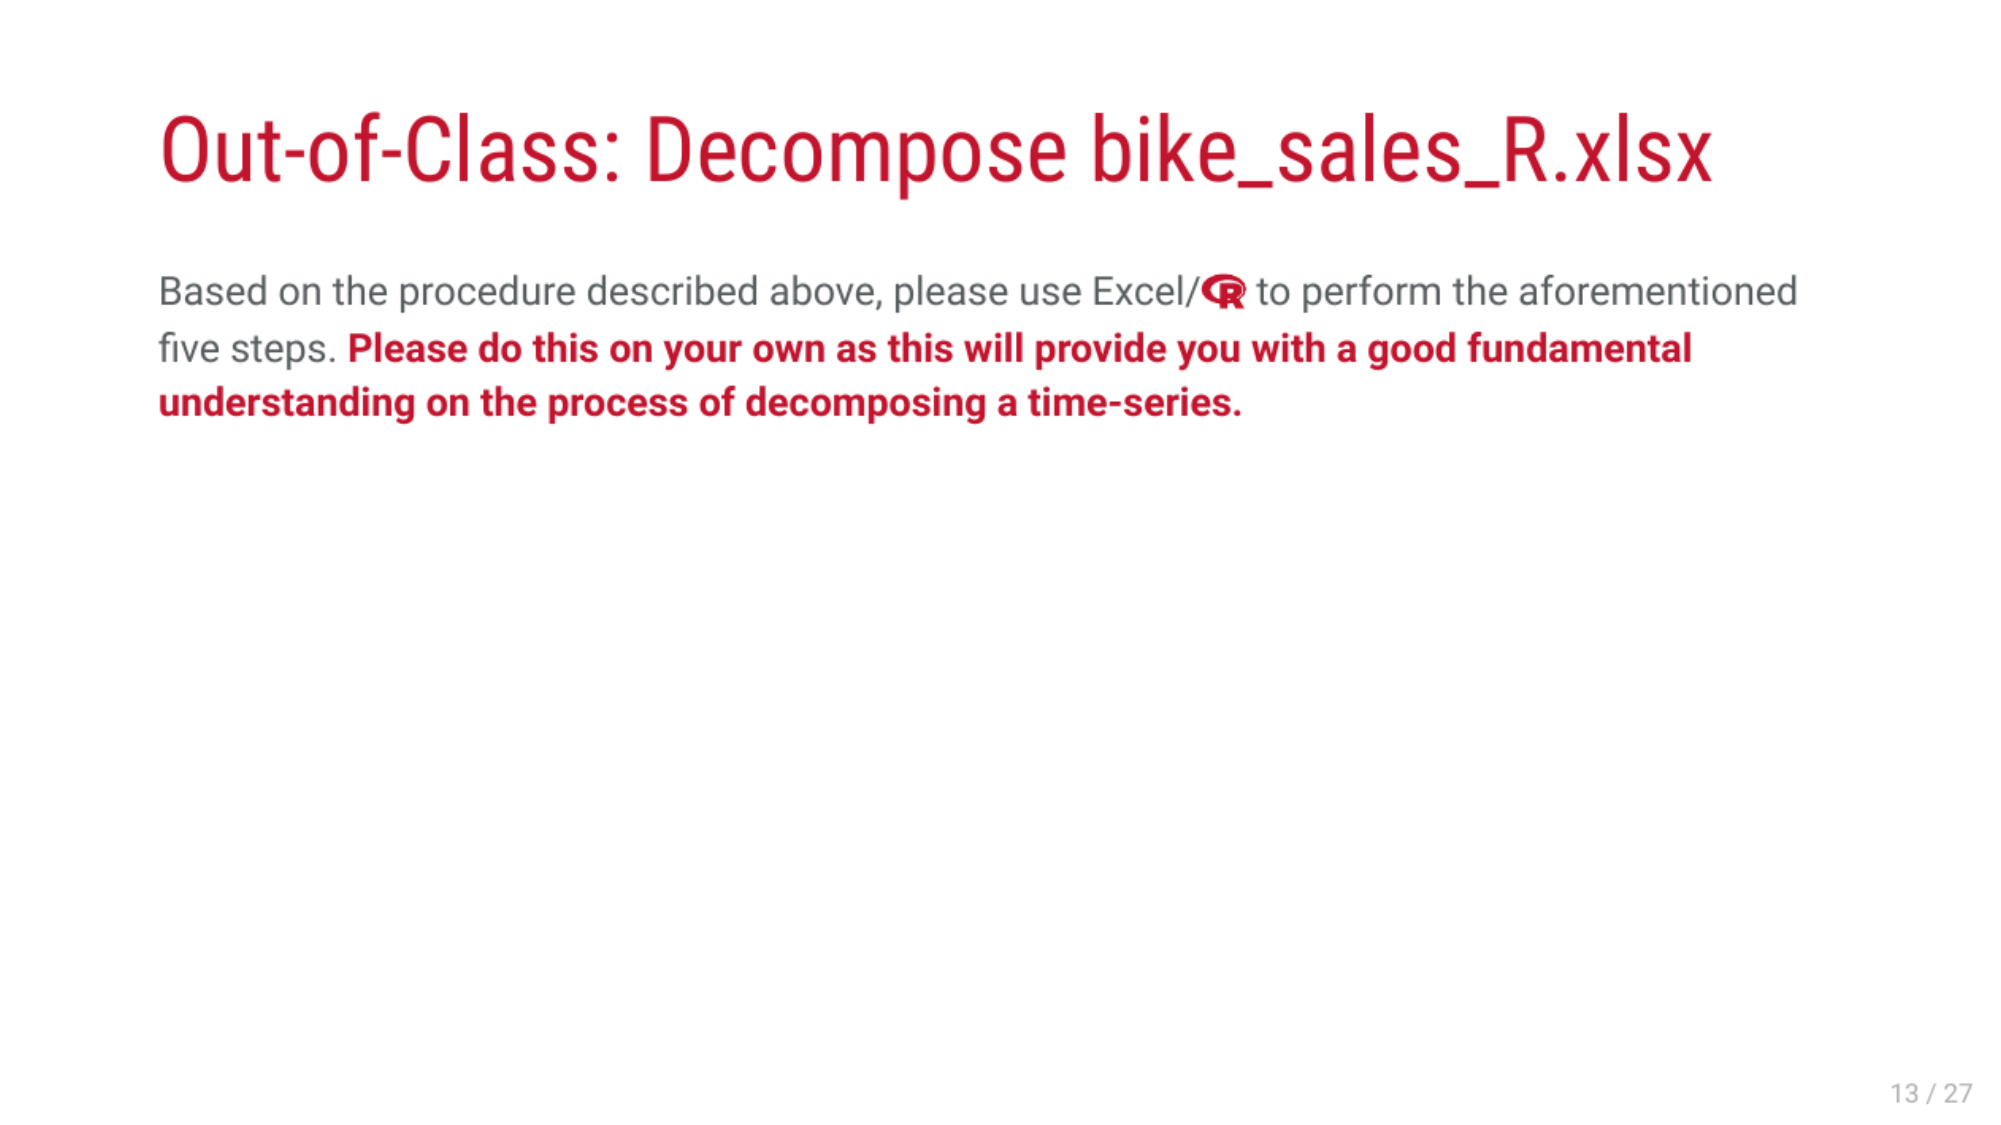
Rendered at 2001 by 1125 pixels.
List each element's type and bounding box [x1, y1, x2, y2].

list [0, 0, 2000, 1125]
